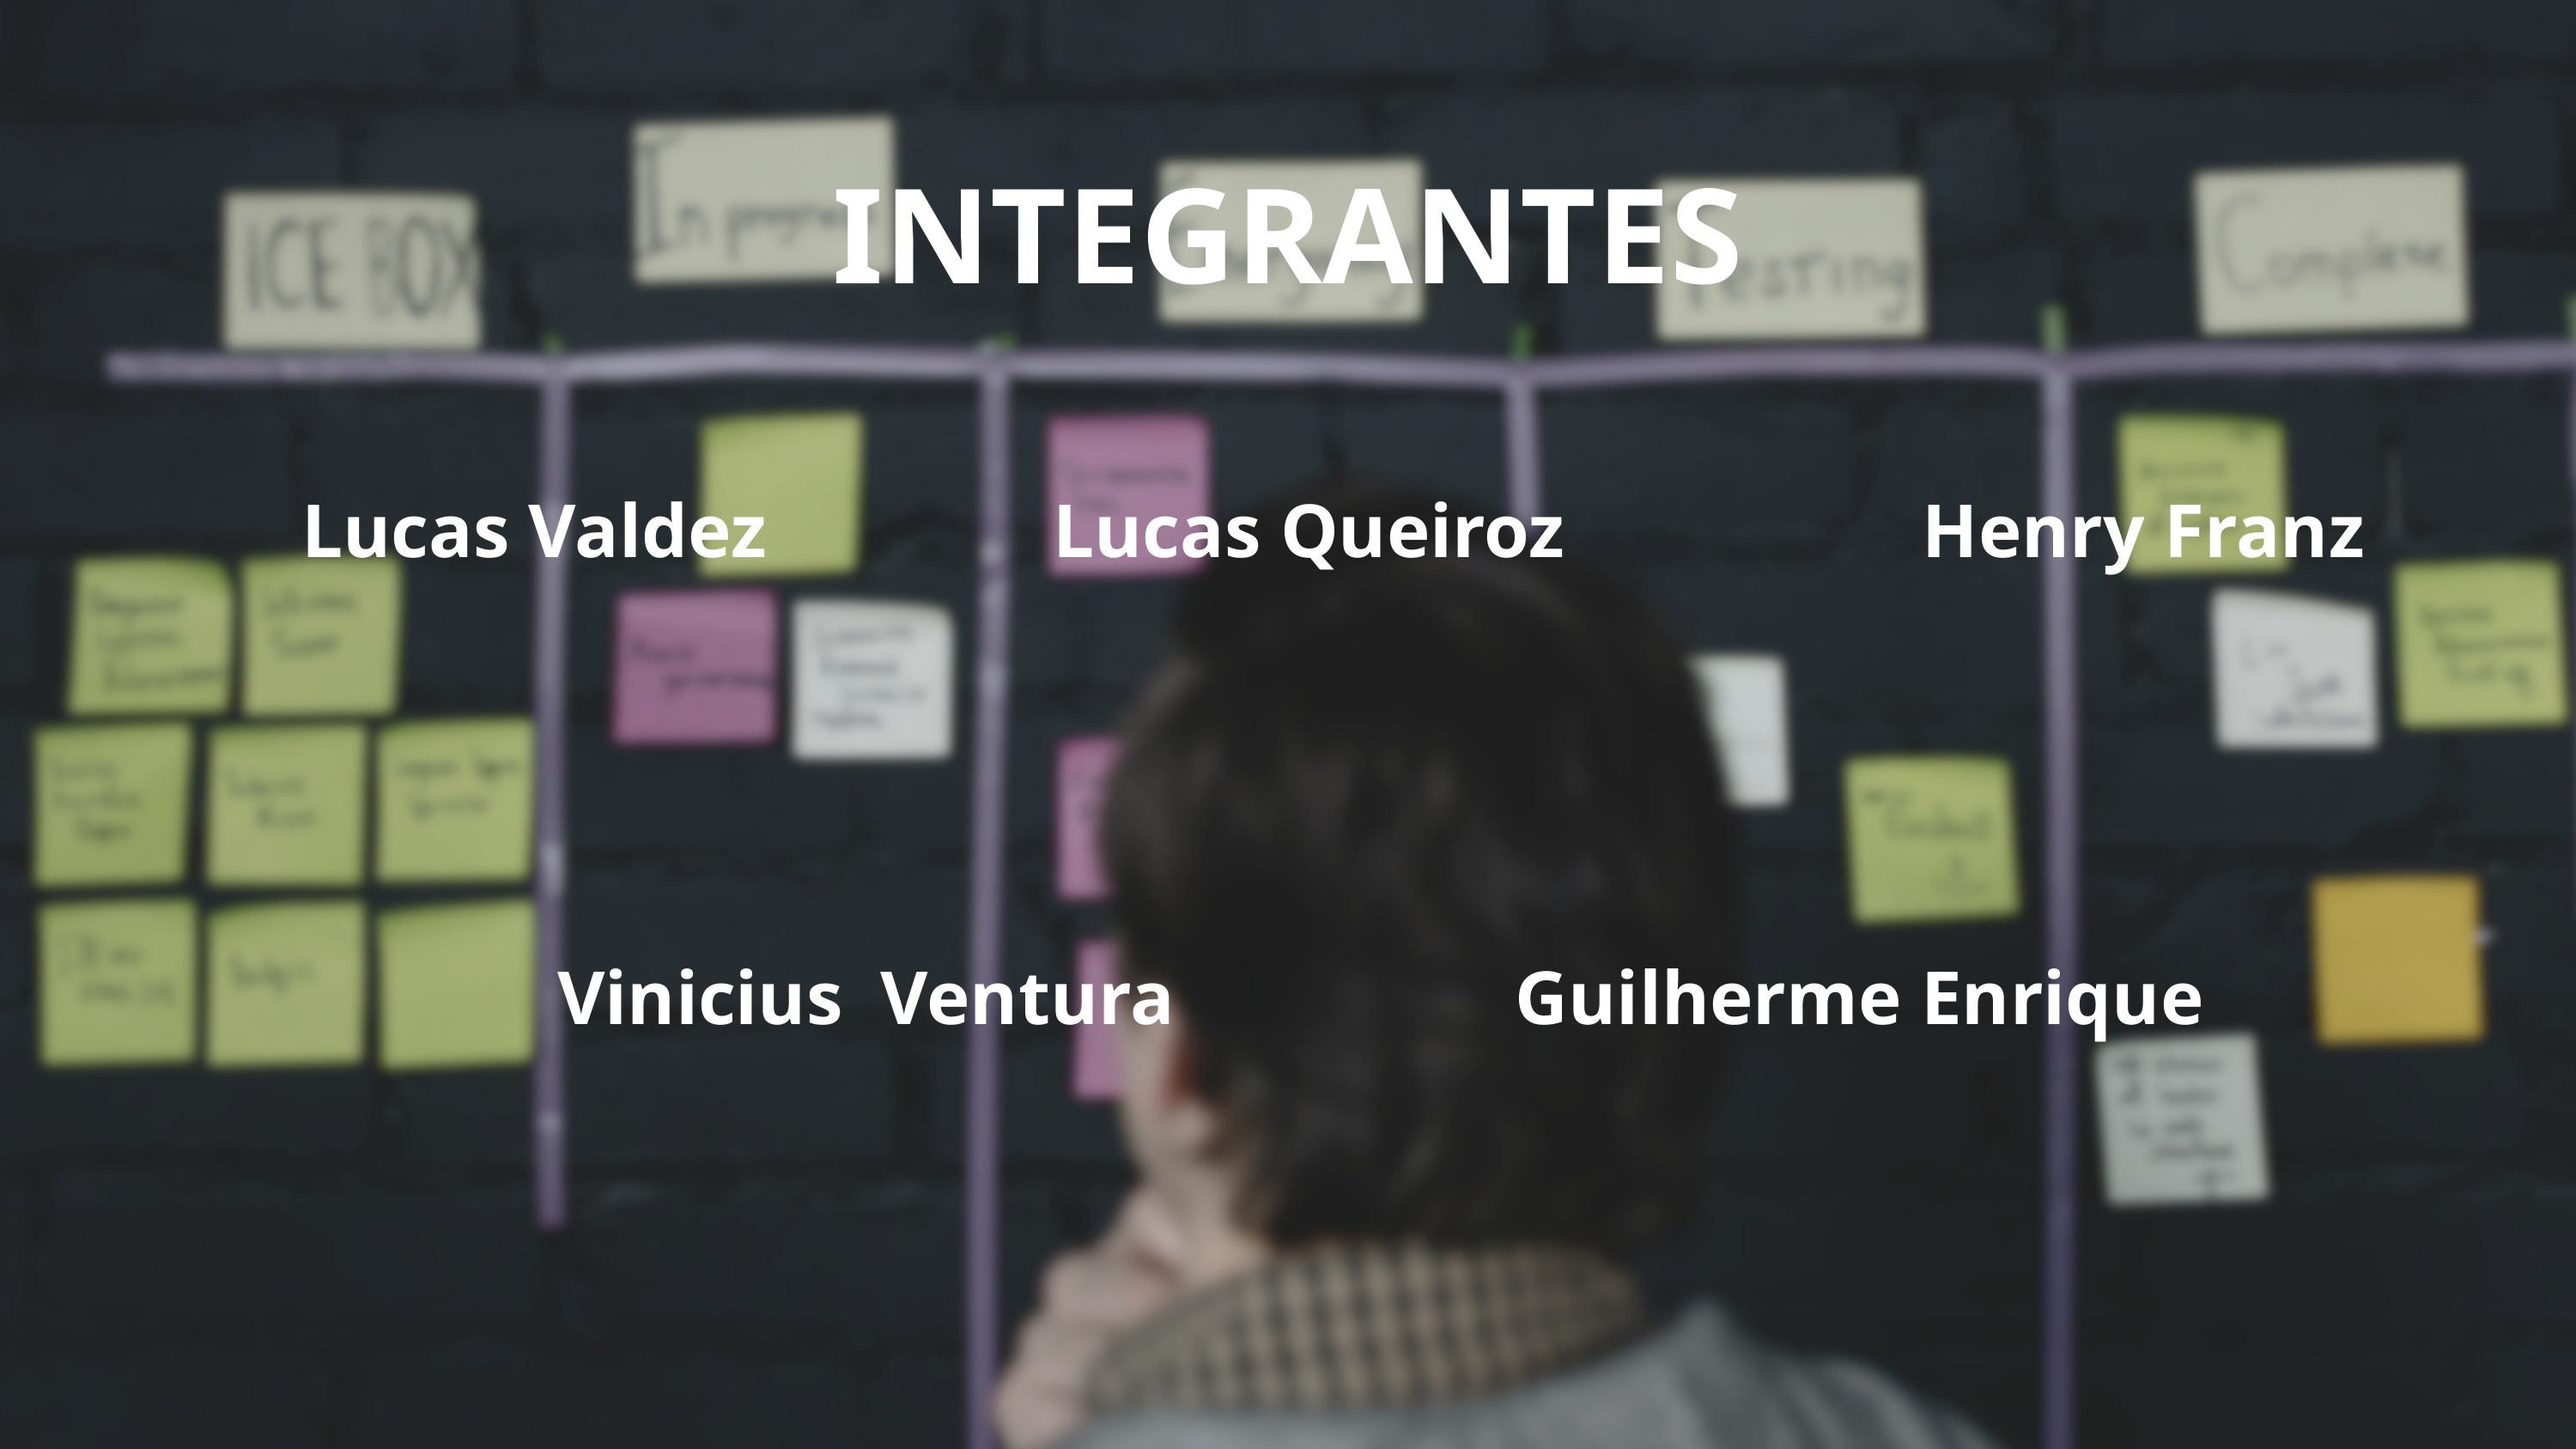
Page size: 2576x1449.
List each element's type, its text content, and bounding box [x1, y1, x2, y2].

text_box Vinicius Ventura [541, 937, 1192, 1040]
text_box INTEGRANTES [818, 125, 1758, 311]
text_box [0, 0, 2576, 1449]
text_box Guilherme Enrique [1470, 937, 2250, 1040]
text_box Lucas Valdez [285, 469, 784, 573]
text_box Henry Franz [1911, 469, 2378, 573]
text_box Lucas Queiroz [1041, 469, 1577, 573]
